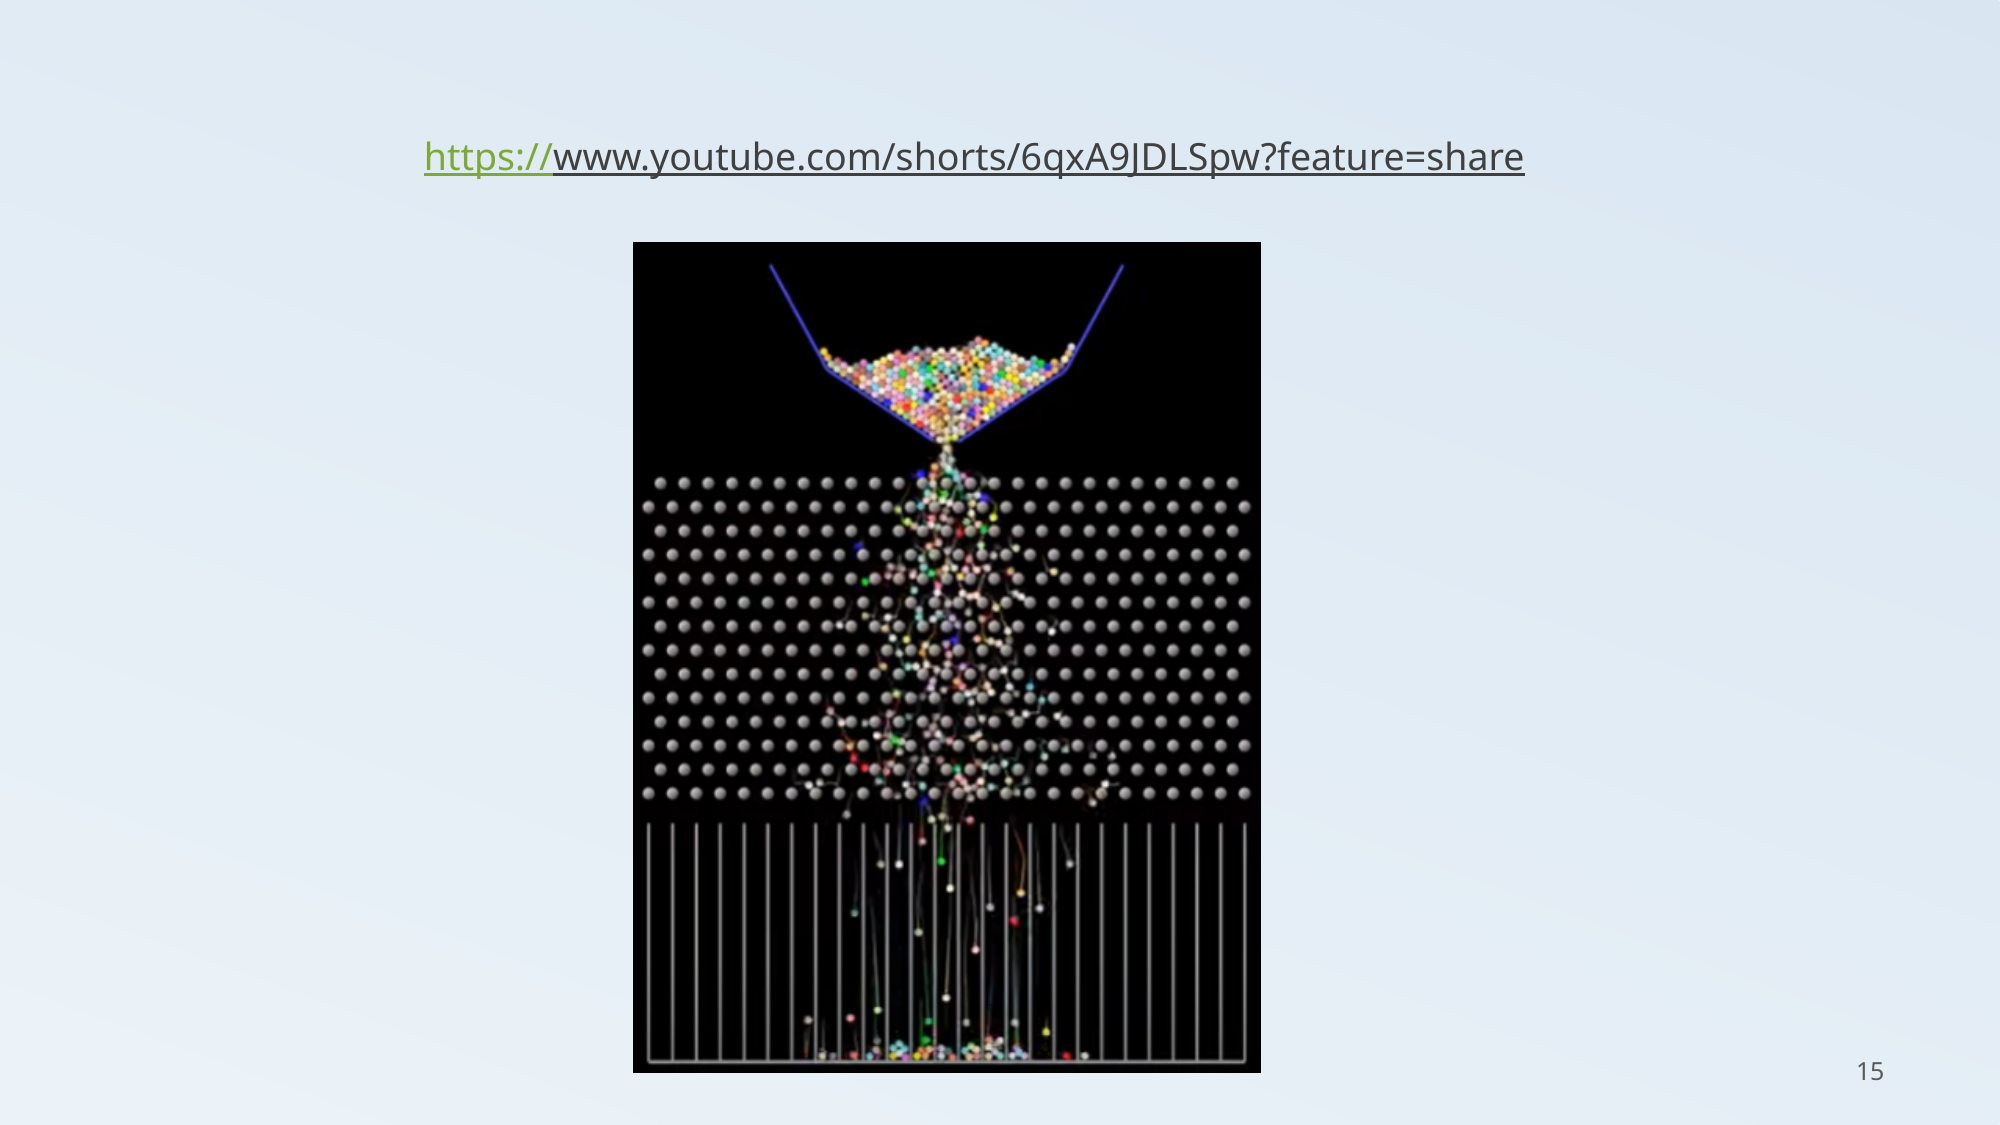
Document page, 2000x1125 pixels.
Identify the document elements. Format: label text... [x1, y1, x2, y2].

picture [633, 242, 1261, 1073]
text_box https://www.youtube.com/shorts/6qxA9JDLSpw?feature=share [409, 125, 1559, 192]
slide_number 15 [1432, 1042, 1900, 1103]
